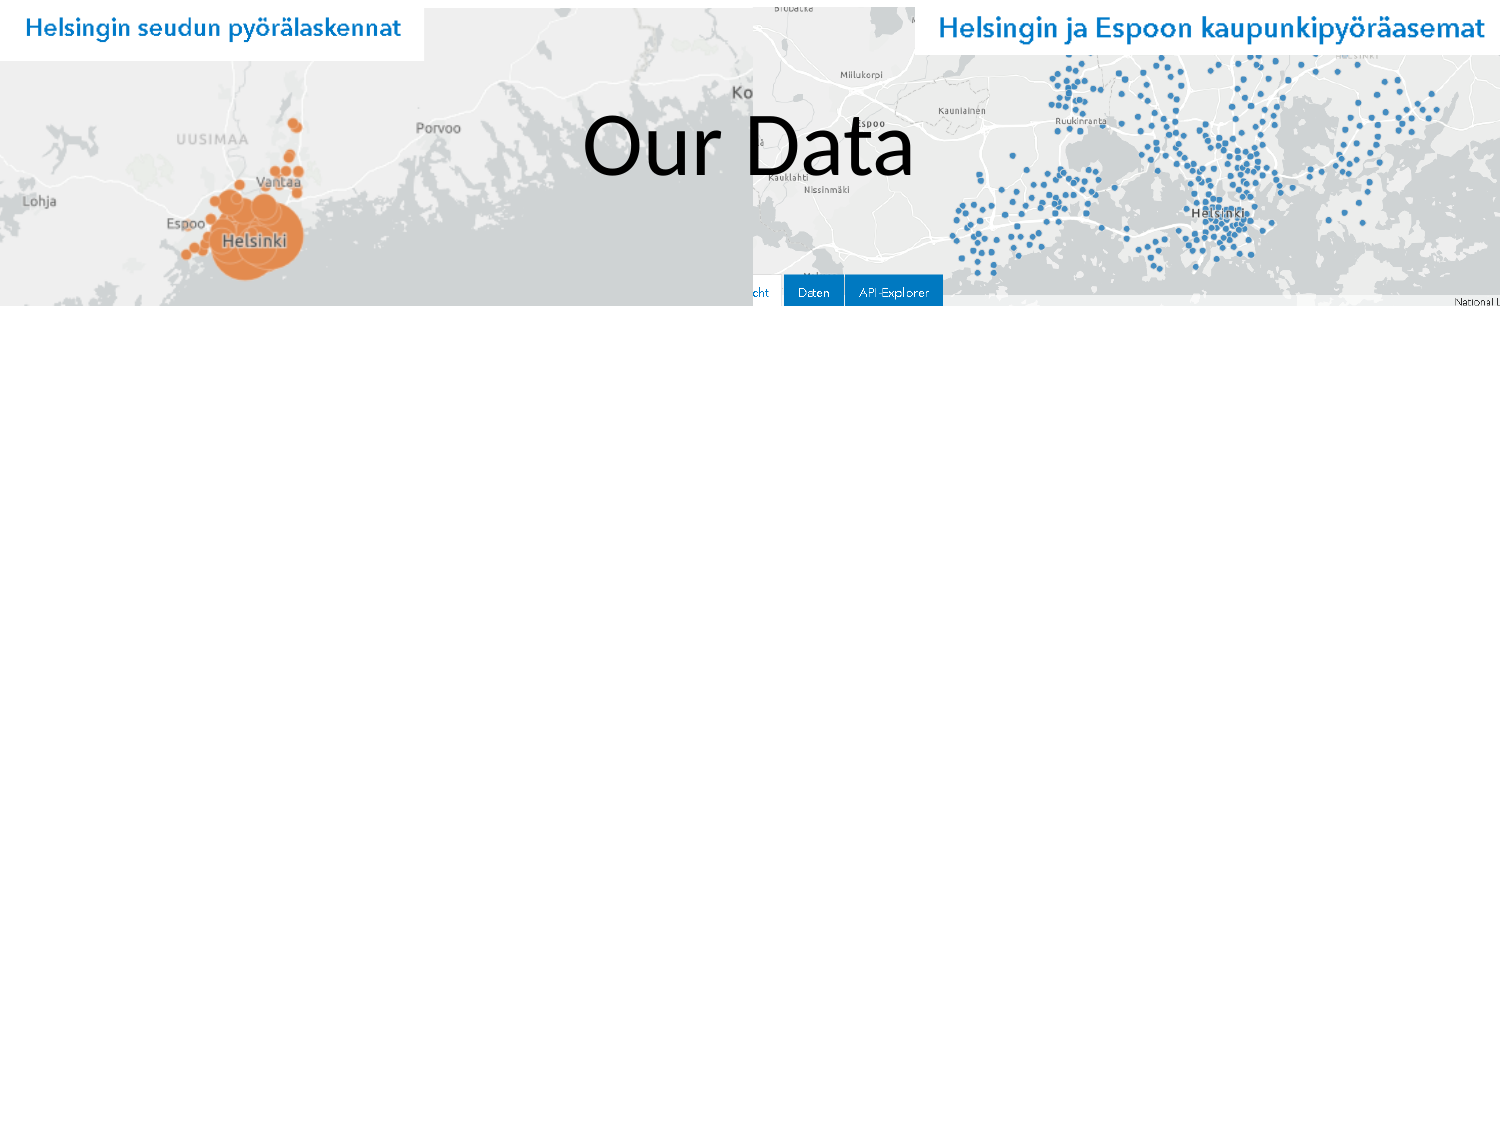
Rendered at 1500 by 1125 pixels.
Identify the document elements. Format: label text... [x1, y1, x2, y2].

picture [0, 0, 1500, 306]
title Our Data [75, 45, 1425, 233]
